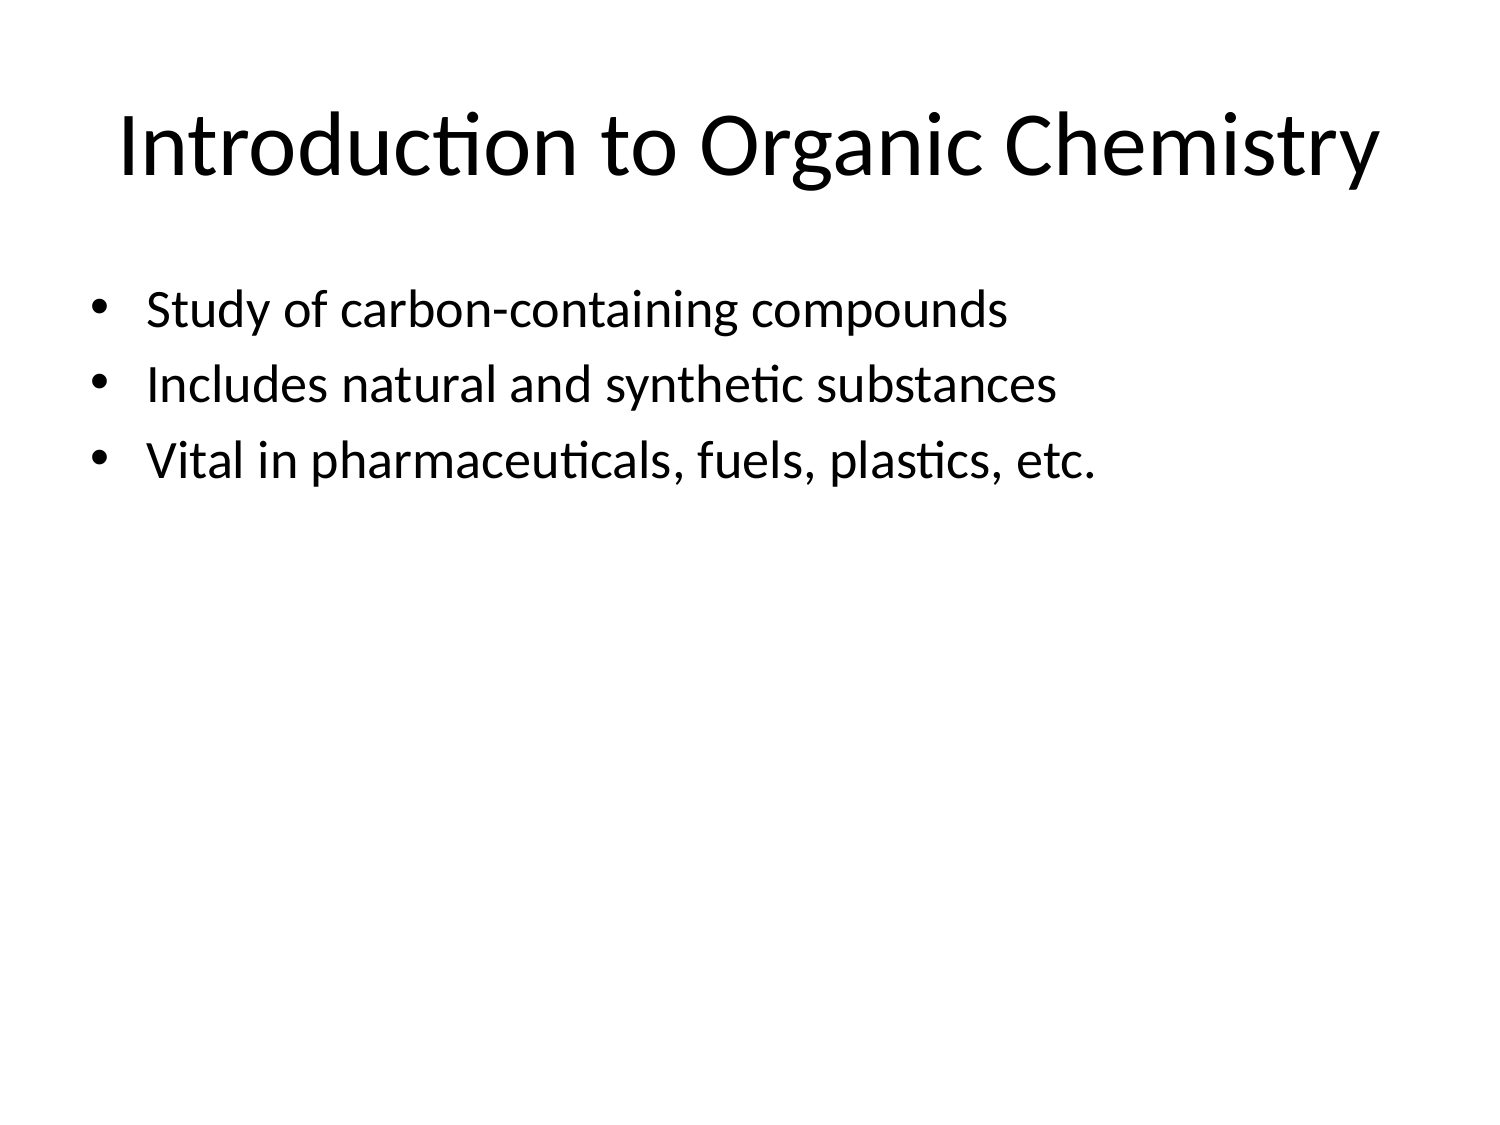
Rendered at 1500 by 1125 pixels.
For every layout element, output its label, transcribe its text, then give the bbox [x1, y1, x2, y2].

list Study of carbon-containing compounds Includes natural and synthetic substances Vital in pharmaceuticals, fuels, plastics, etc. [75, 265, 1425, 596]
title Introduction to Organic Chemistry [75, 45, 1425, 233]
